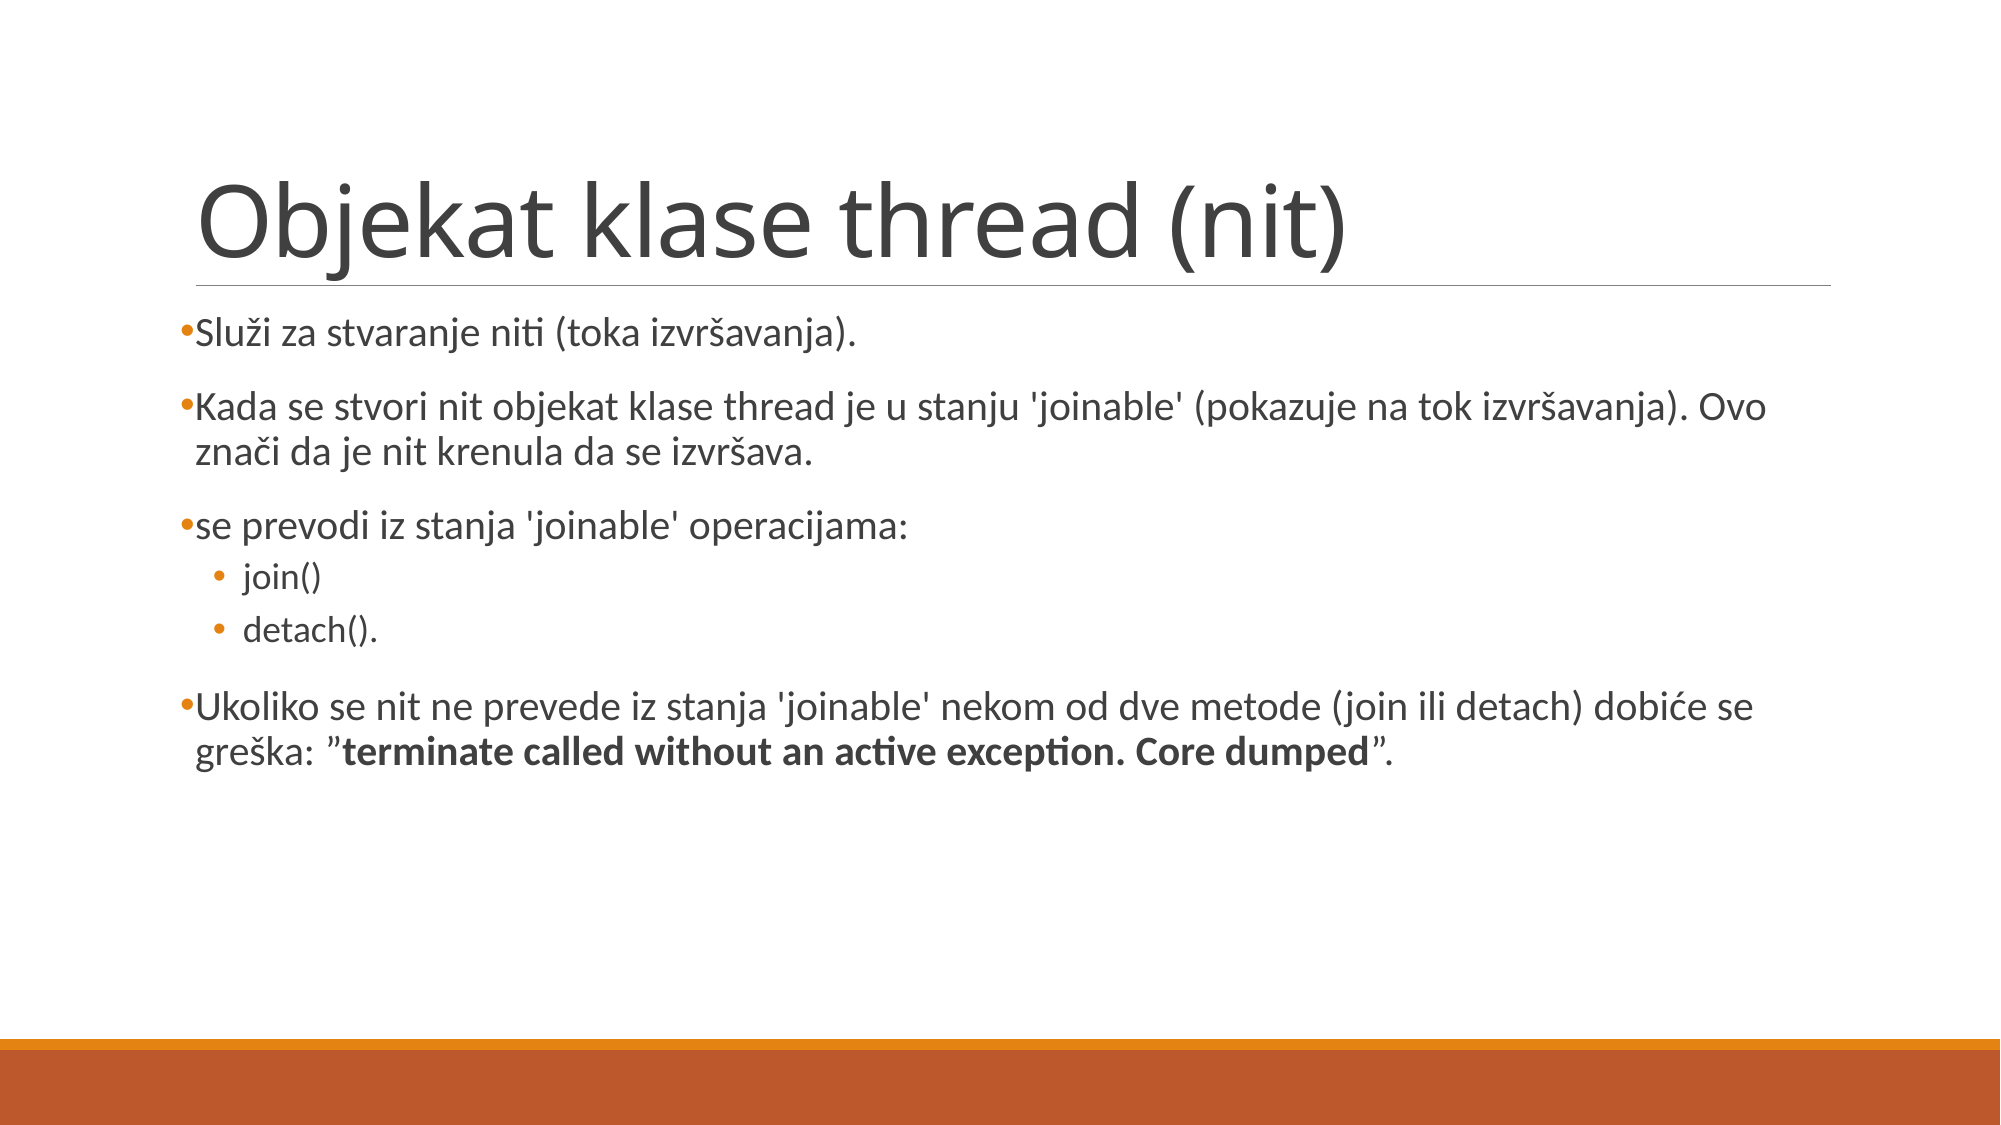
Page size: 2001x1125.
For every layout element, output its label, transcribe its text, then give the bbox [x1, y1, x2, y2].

title Objekat klase thread (nit) [180, 47, 1830, 285]
list Služi za stvaranje niti (toka izvršavanja). Kada se stvori nit objekat klase thread je u stanju 'joinable' (pokazuje na tok izvršavanja). Ovo znači da je nit krenula da se izvršava. se prevodi iz stanja 'joinable' operacijama: join() detach(). Ukoliko se nit ne prevede iz stanja 'joinable' nekom od dve metode (join ili detach) dobiće se greška: ”terminate called without an active exception. Core dumped”. [180, 302, 1830, 963]
